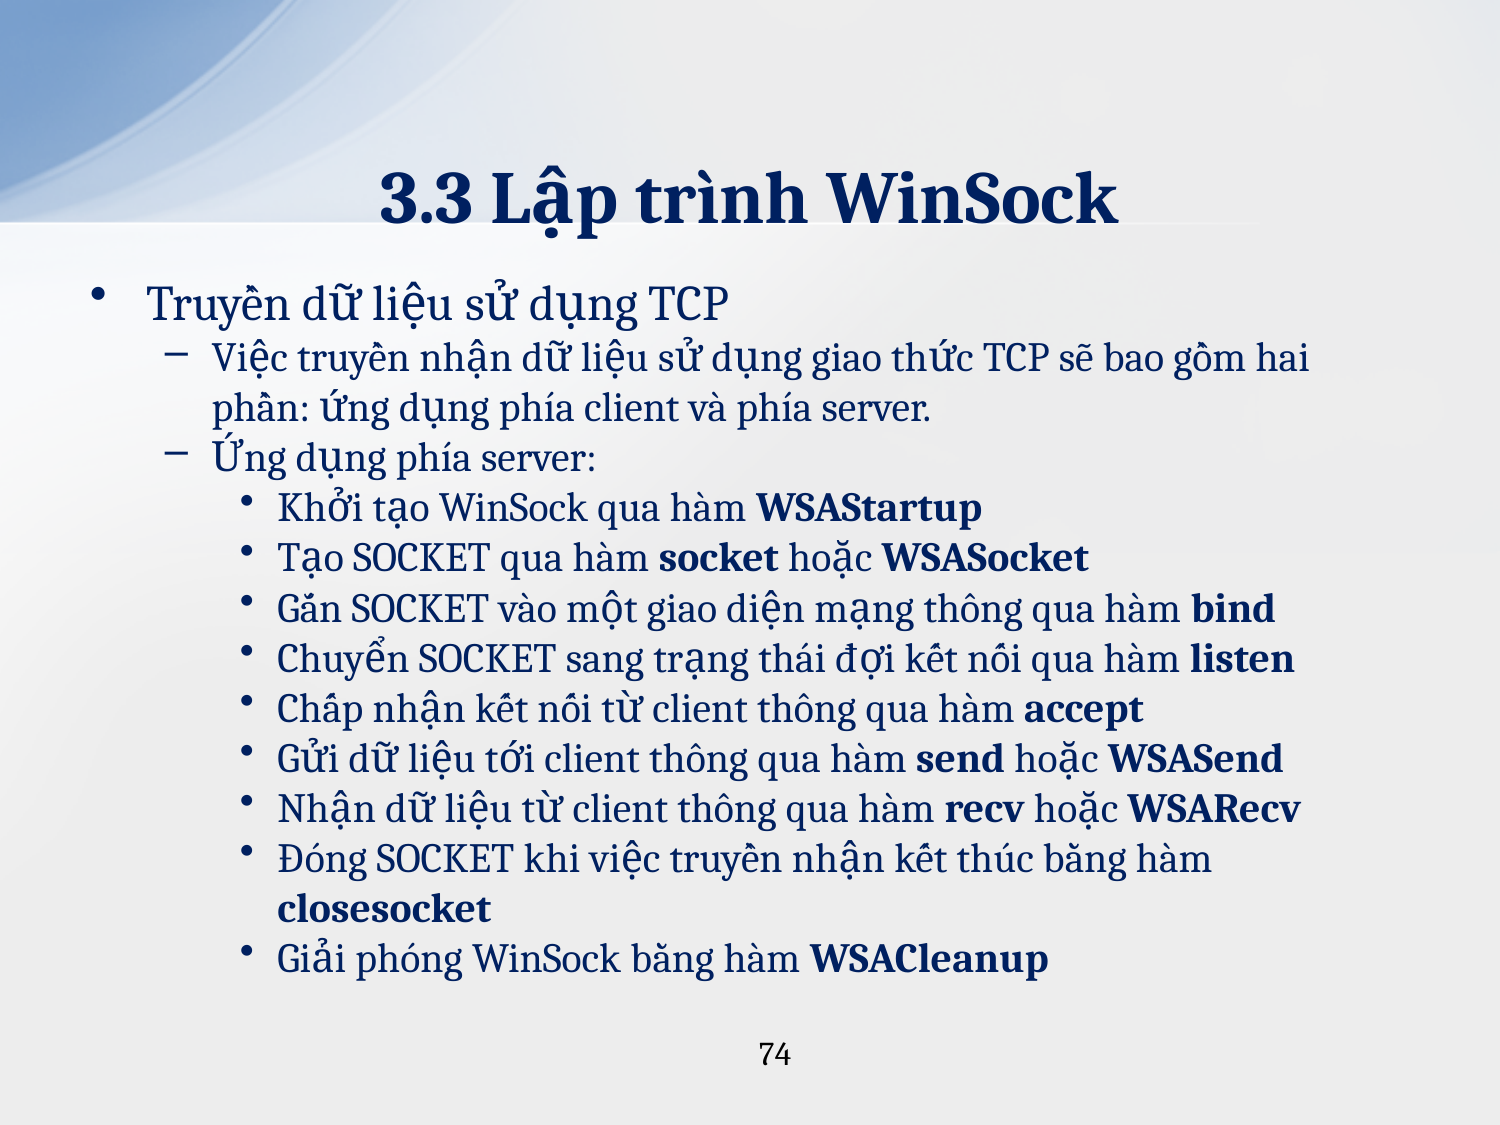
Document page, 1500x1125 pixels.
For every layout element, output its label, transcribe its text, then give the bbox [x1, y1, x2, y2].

list Truyền dữ liệu sử dụng TCP Việc truyền nhận dữ liệu sử dụng giao thức TCP sẽ bao gồm hai phần: ứng dụng phía client và phía server. Ứng dụng phía server: Khởi tạo WinSock qua hàm WSAStartup Tạo SOCKET qua hàm socket hoặc WSASocket Gắn SOCKET vào một giao diện mạng thông qua hàm bind Chuyển SOCKET sang trạng thái đợi kết nối qua hàm listen Chấp nhận kết nối từ client thông qua hàm accept Gửi dữ liệu tới client thông qua hàm send hoặc WSASend Nhận dữ liệu từ client thông qua hàm recv hoặc WSARecv Đóng SOCKET khi việc truyền nhận kết thúc bằng hàm closesocket Giải phóng WinSock bằng hàm WSACleanup [75, 262, 1425, 1038]
slide_number 74 [125, 1024, 1425, 1103]
title 3.3 Lập trình WinSock [75, 58, 1425, 247]
picture [0, 1, 1500, 1125]
